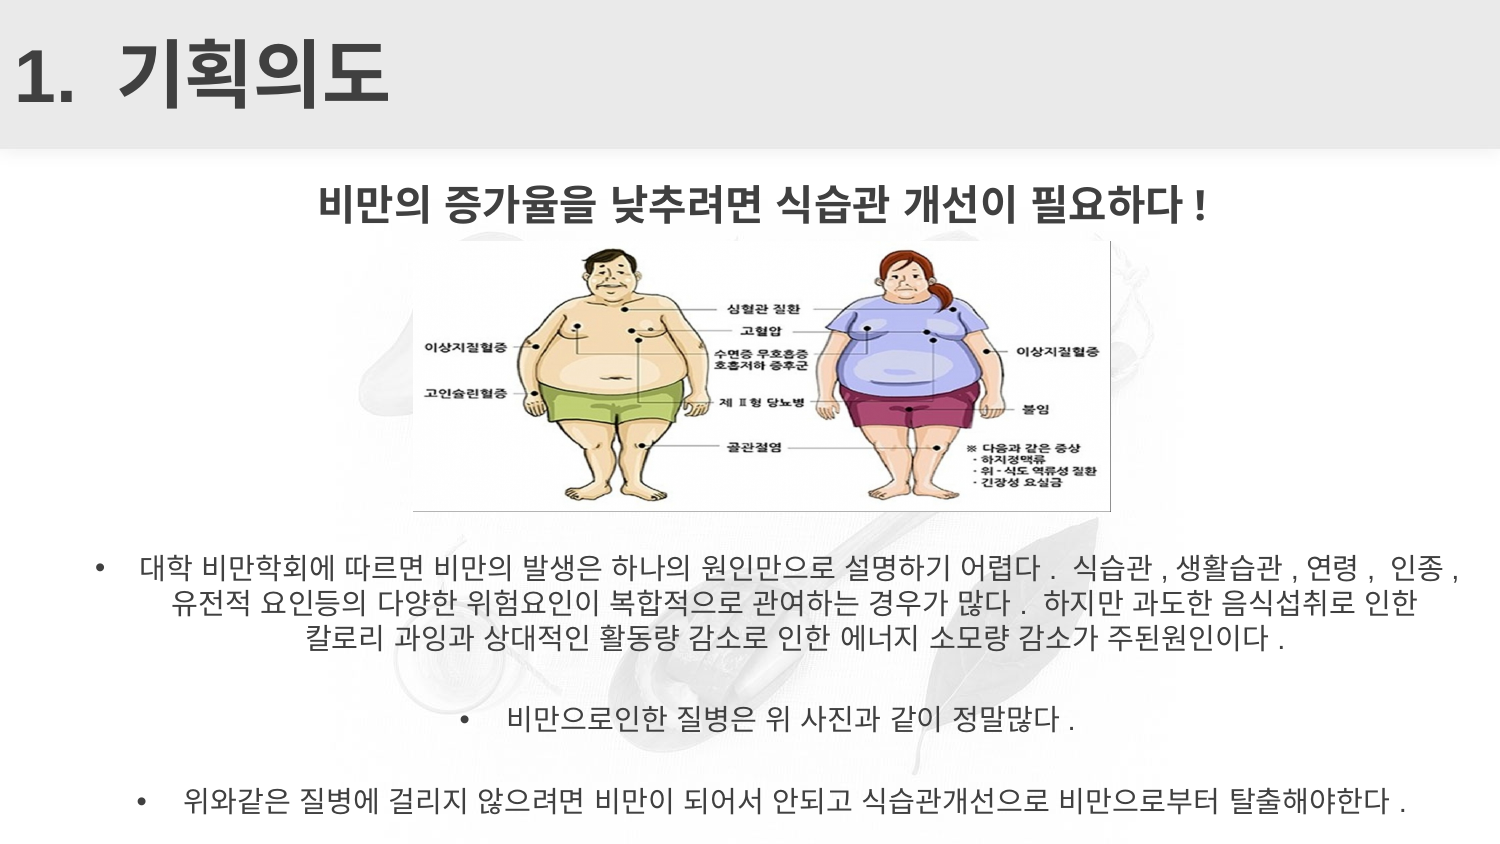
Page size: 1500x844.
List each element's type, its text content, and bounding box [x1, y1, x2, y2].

picture [0, 146, 1500, 844]
title 1. 기획의도 [0, 0, 1500, 146]
text_box 대학 비만학회에 따르면 비만의 발생은 하나의 원인만으로 설명하기 어렵다. 식습관,생활습관,연령, 인종,유전적 요인등의 다양한 위험요인이 복합적으로 관여하는 경우가 많다. 하지만 과도한 음식섭취로 인한 칼로리 과잉과 상대적인 활동량 감소로 인한 에너지 소모량 감소가 주된원인이다. 비만으로인한 질병은 위 사진과 같이 정말많다. 위와같은 질병에 걸리지 않으려면 비만이 되어서 안되고 식습관개선으로 비만으로부터 탈출해야한다. [30, 542, 1464, 813]
list 비만의 증가율을 낮추려면 식습관 개선이 필요하다! [64, 166, 1459, 242]
